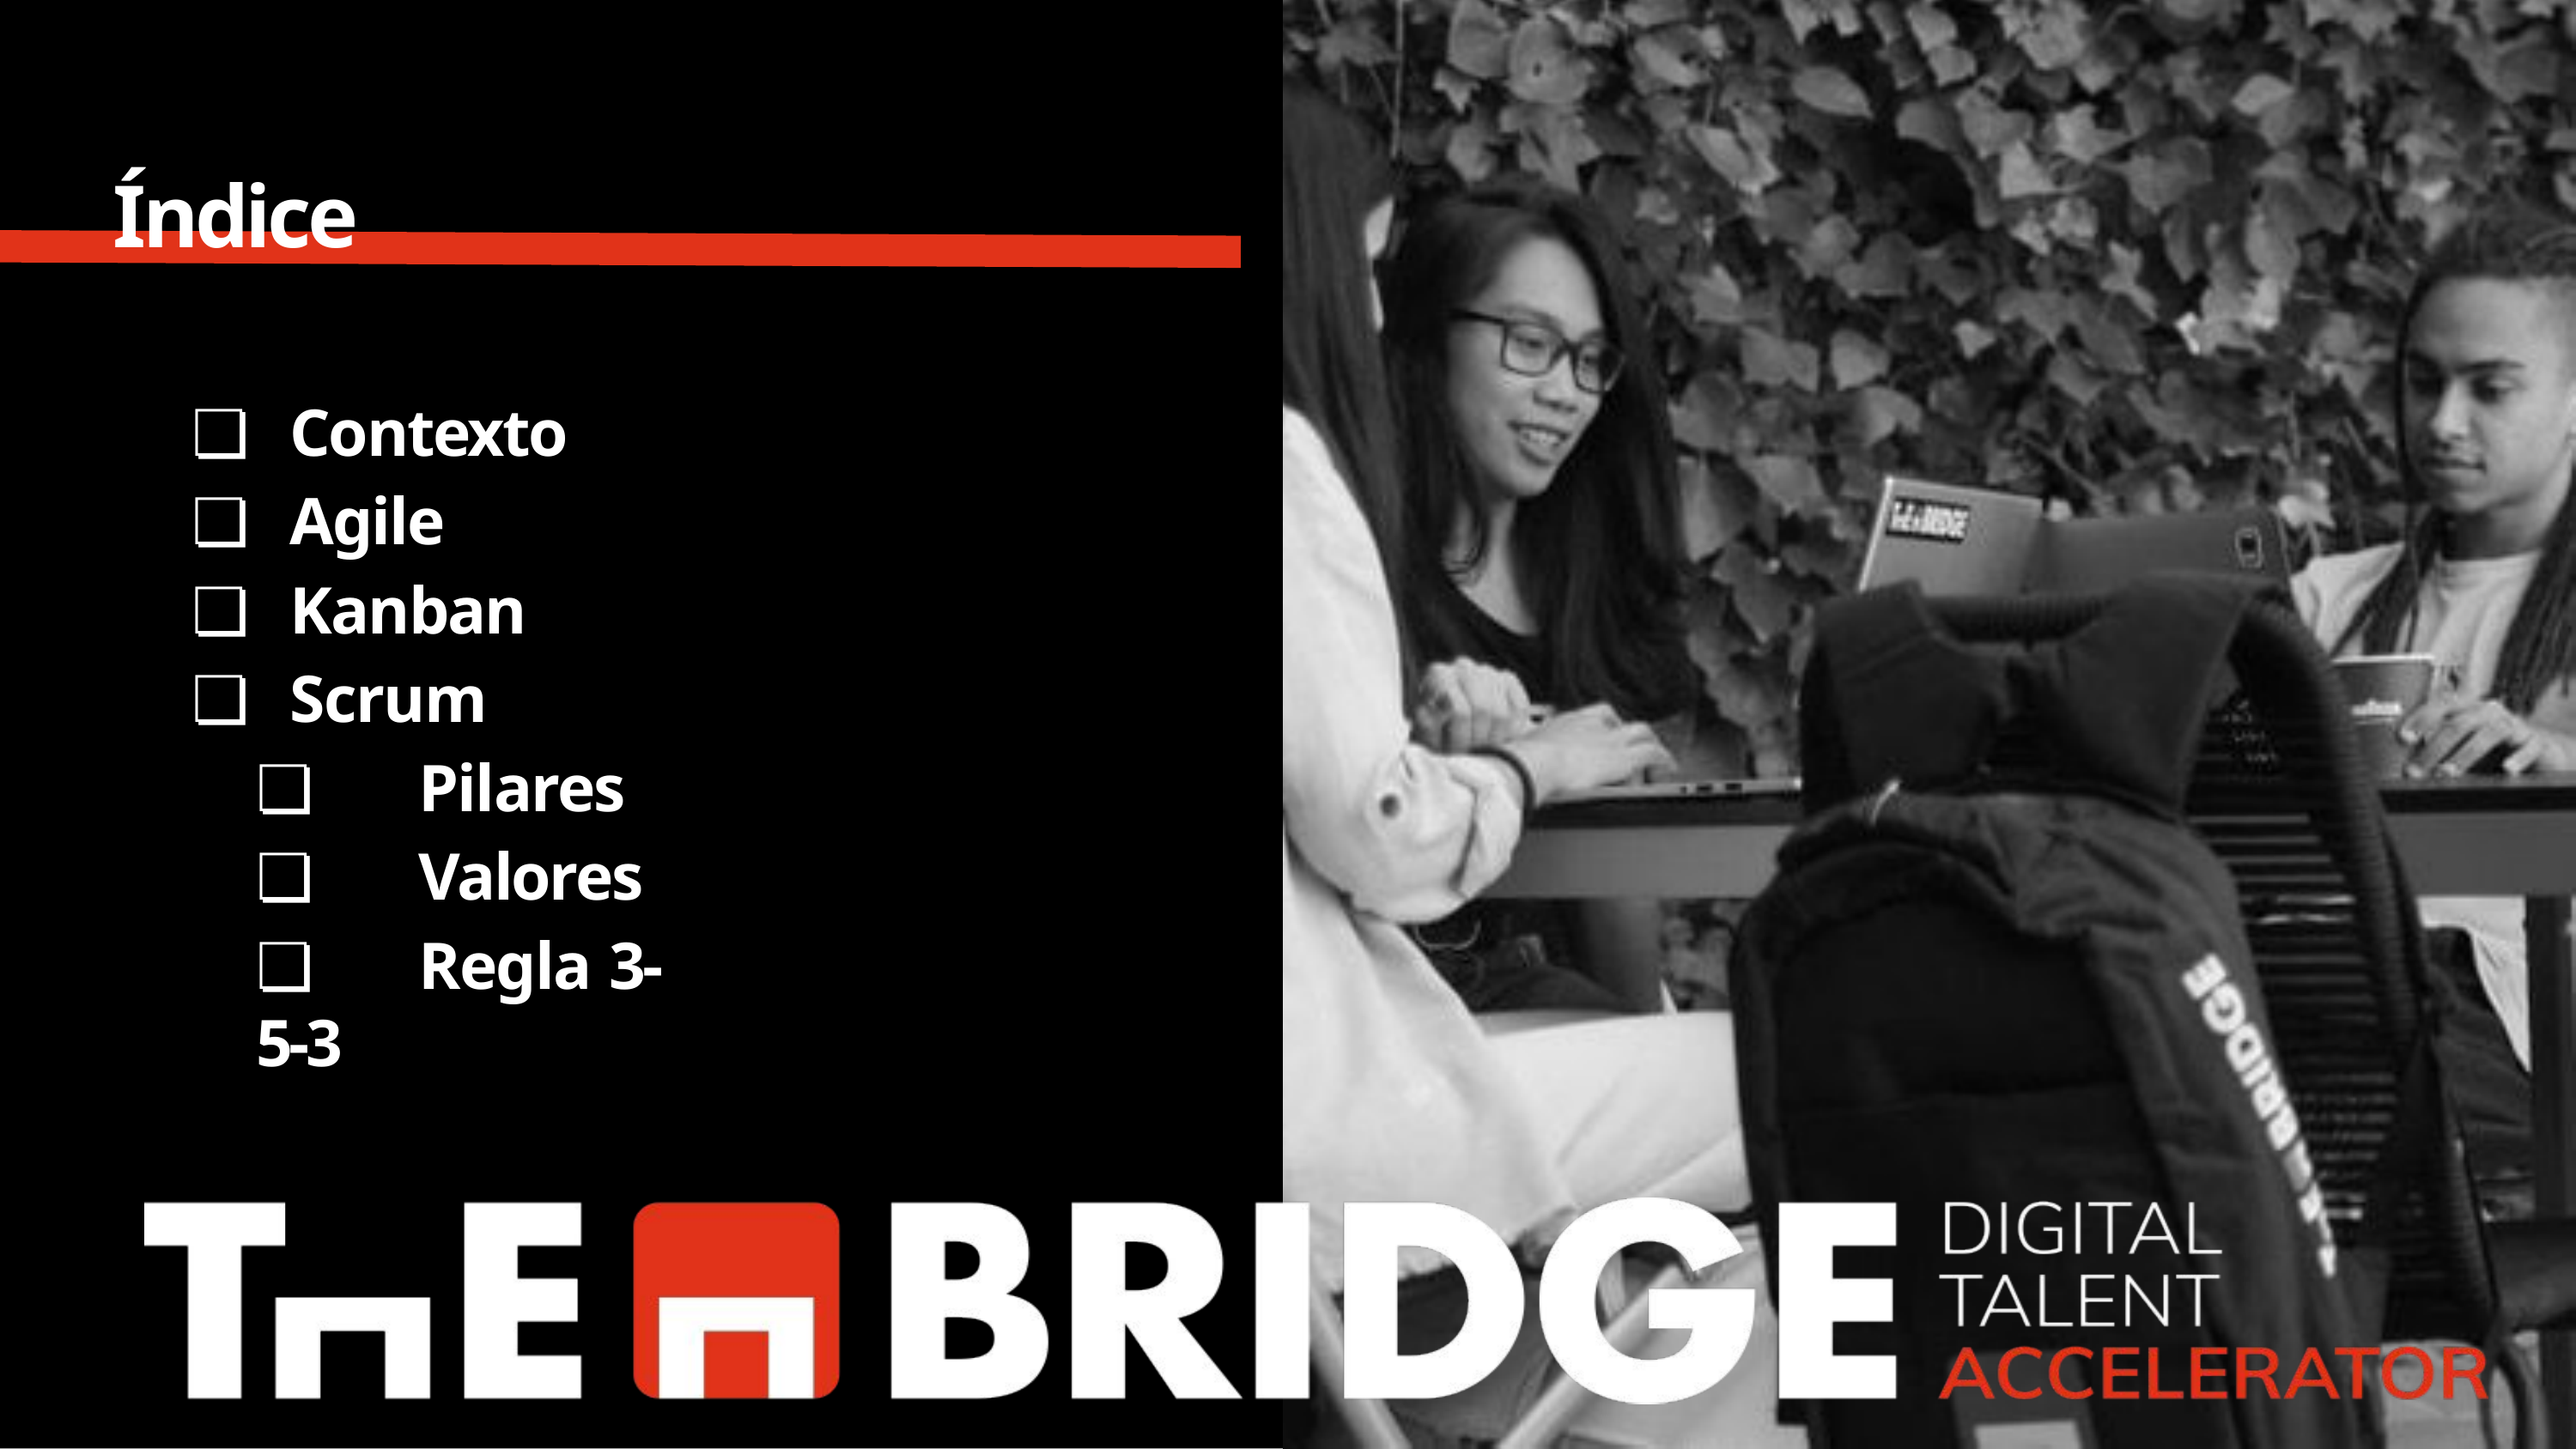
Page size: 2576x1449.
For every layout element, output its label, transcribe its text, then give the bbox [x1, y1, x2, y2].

title Índice [111, 160, 364, 404]
text_box ❏ Contexto ❏ Agile ❏ Kanban ❏ Scrum ❏ Pilares ❏ Valores ❏ Regla 3-5-3 [189, 378, 708, 1080]
text_box [0, 0, 1281, 1449]
picture [144, 0, 2576, 1449]
